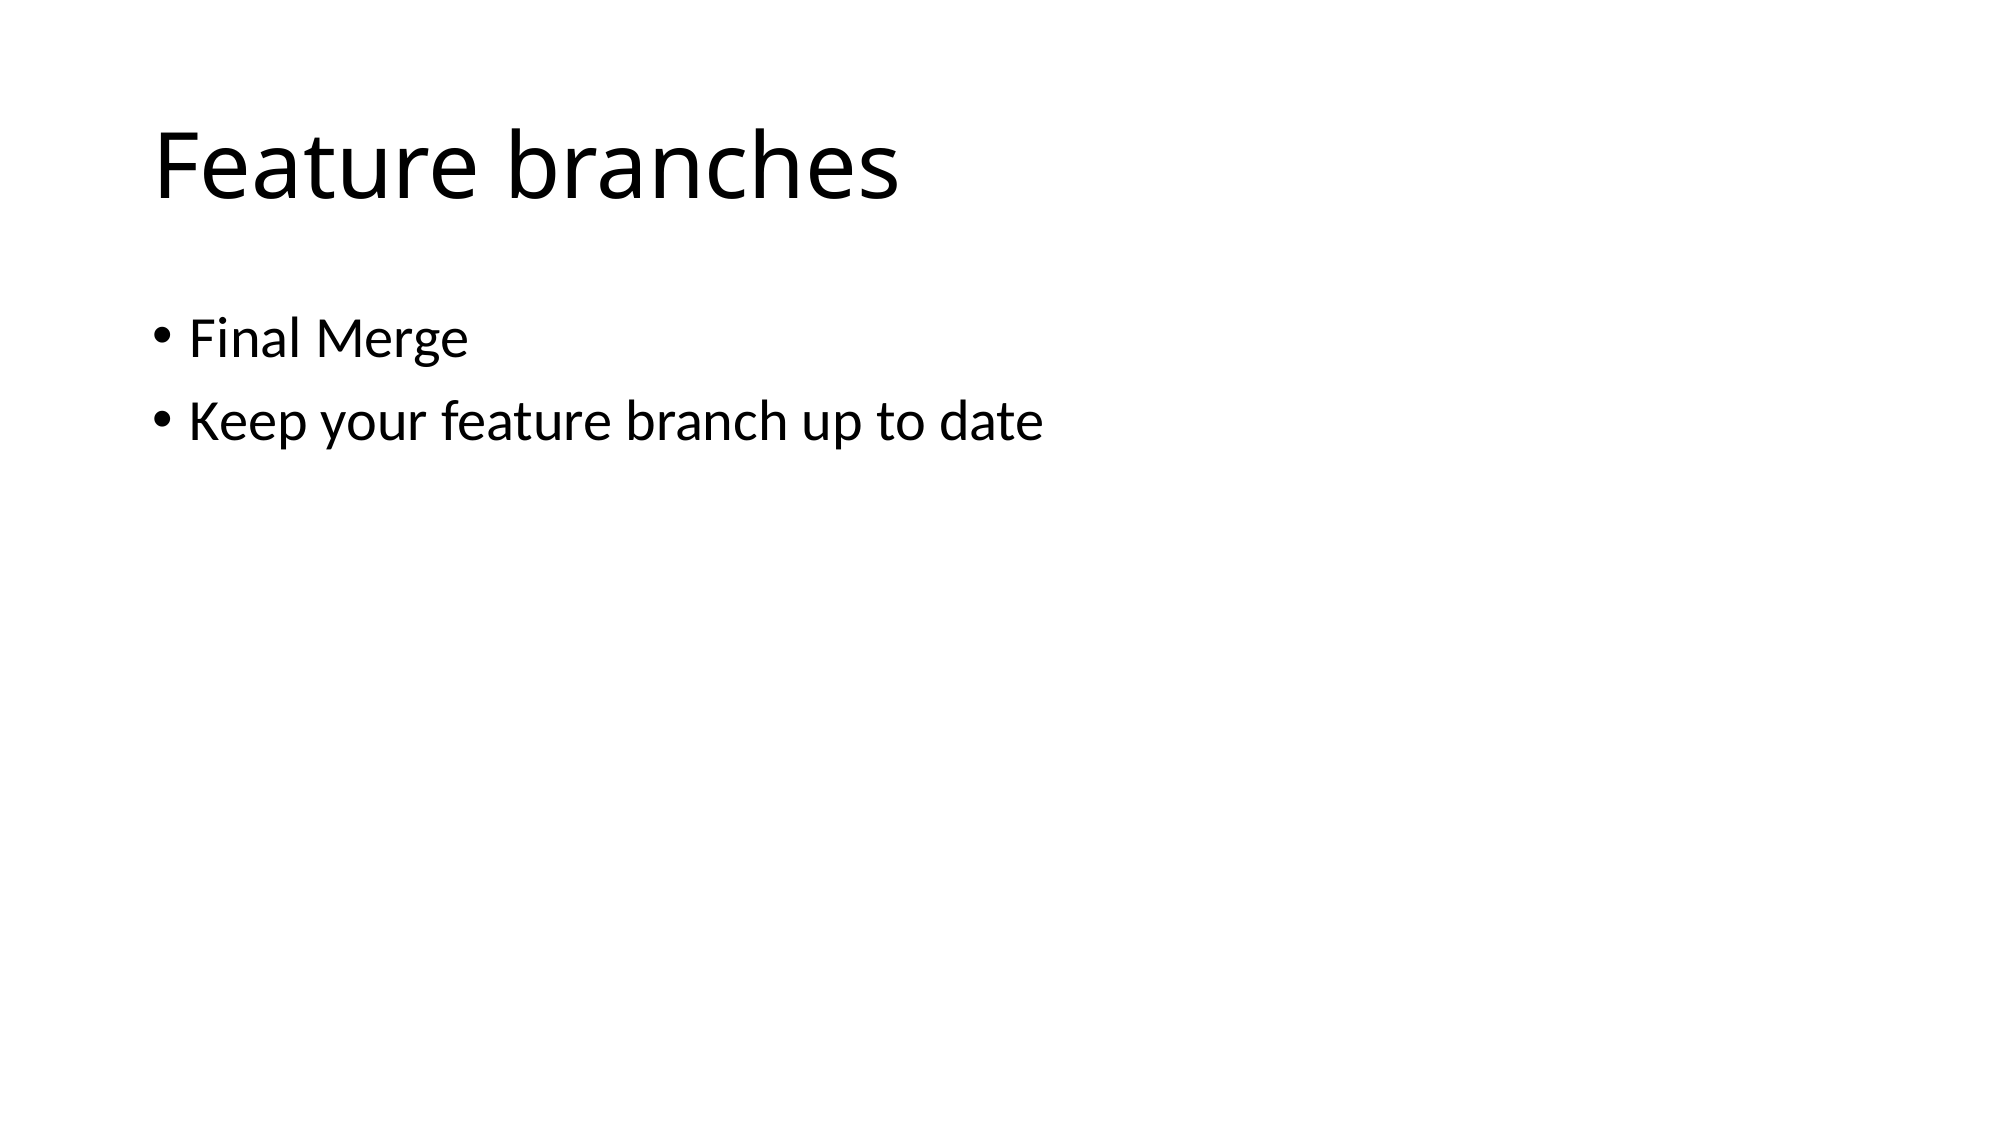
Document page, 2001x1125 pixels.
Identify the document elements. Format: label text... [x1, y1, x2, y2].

list Final Merge Keep your feature branch up to date [137, 299, 1863, 1014]
title Feature branches [137, 59, 1863, 278]
